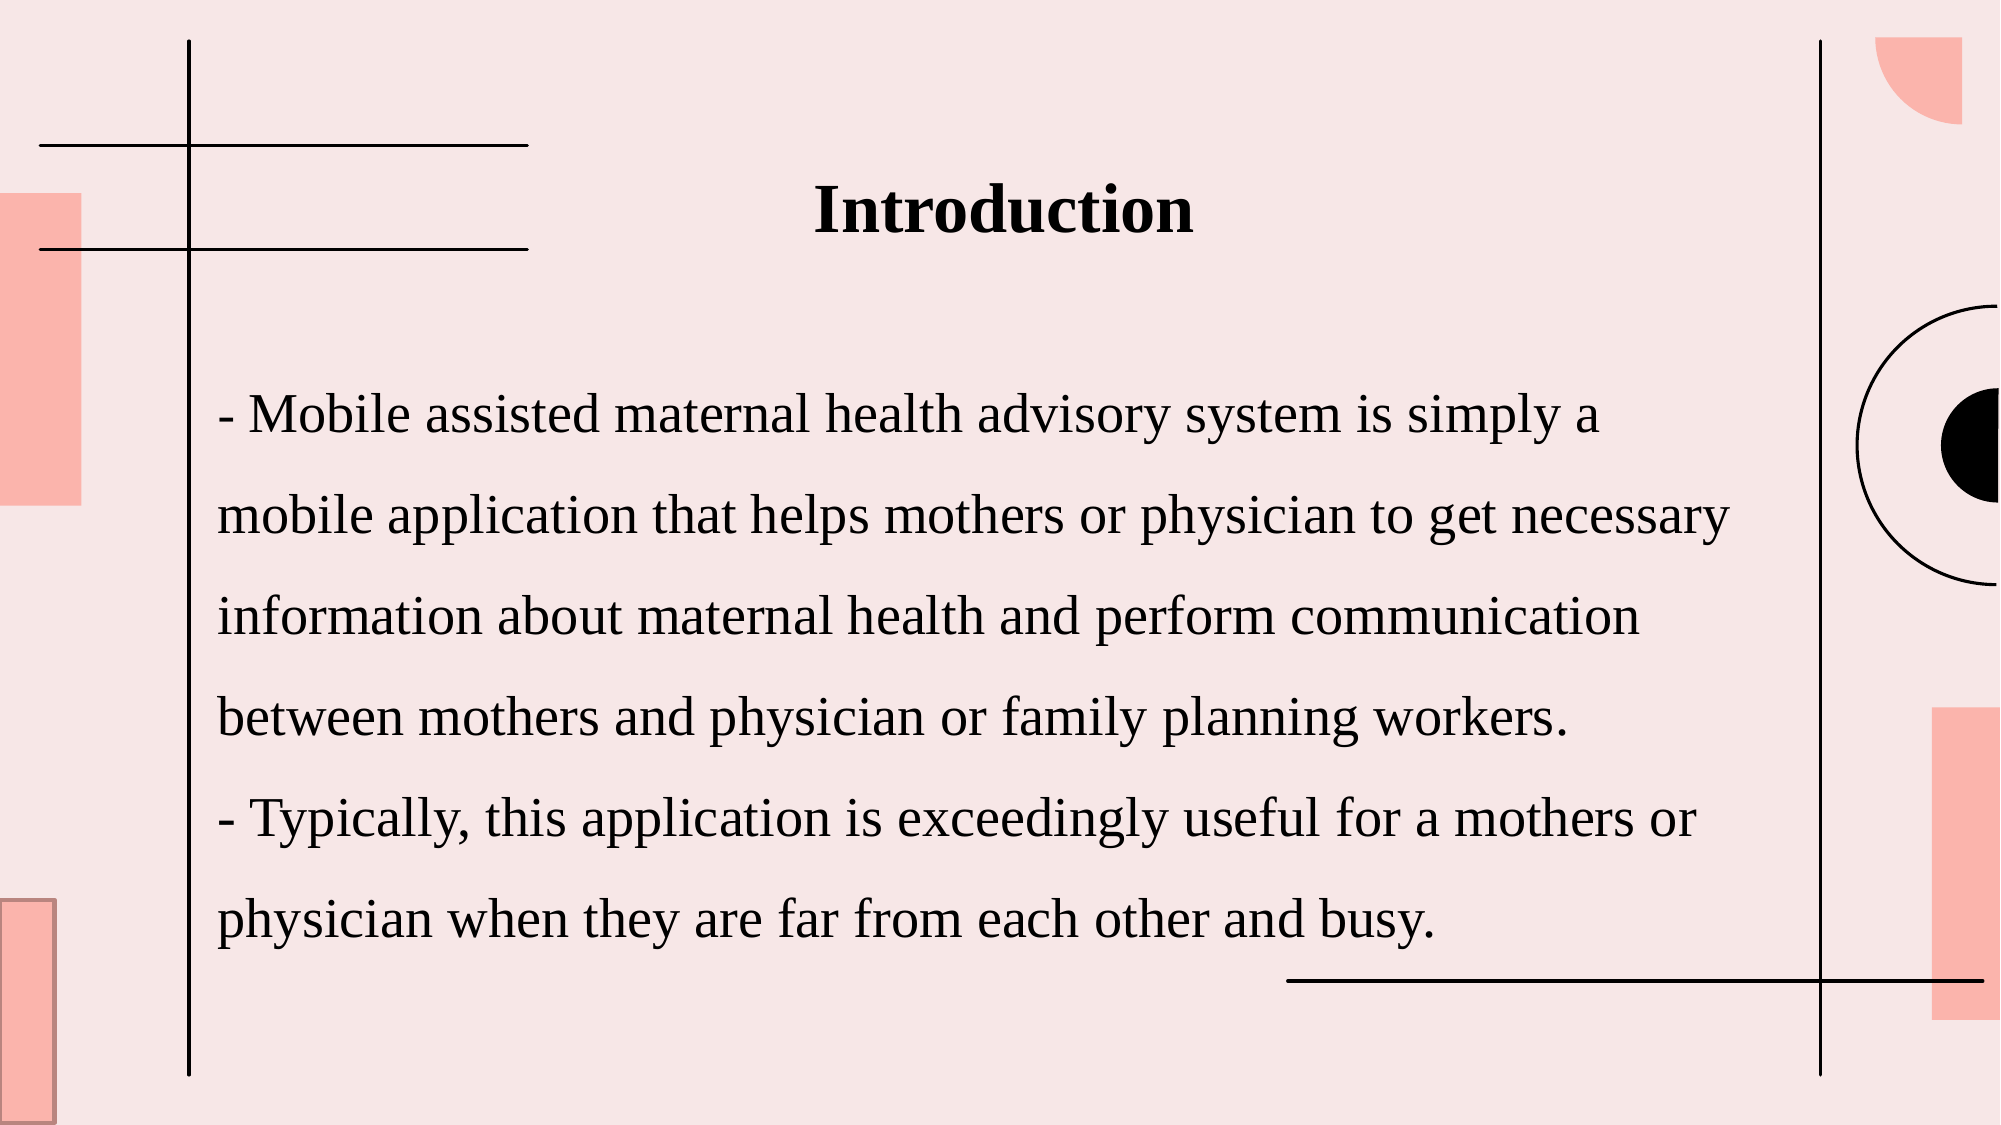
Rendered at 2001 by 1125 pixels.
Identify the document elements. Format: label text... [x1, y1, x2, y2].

list - Mobile assisted maternal health advisory system is simply a mobile application that helps mothers or physician to get necessary information about maternal health and perform communication between mothers and physician or family planning workers. - Typically, this application is exceedingly useful for a mothers or physician when they are far from each other and busy. [186, 322, 1775, 1064]
text_box [0, 898, 57, 1125]
title Introduction [225, 142, 1775, 268]
